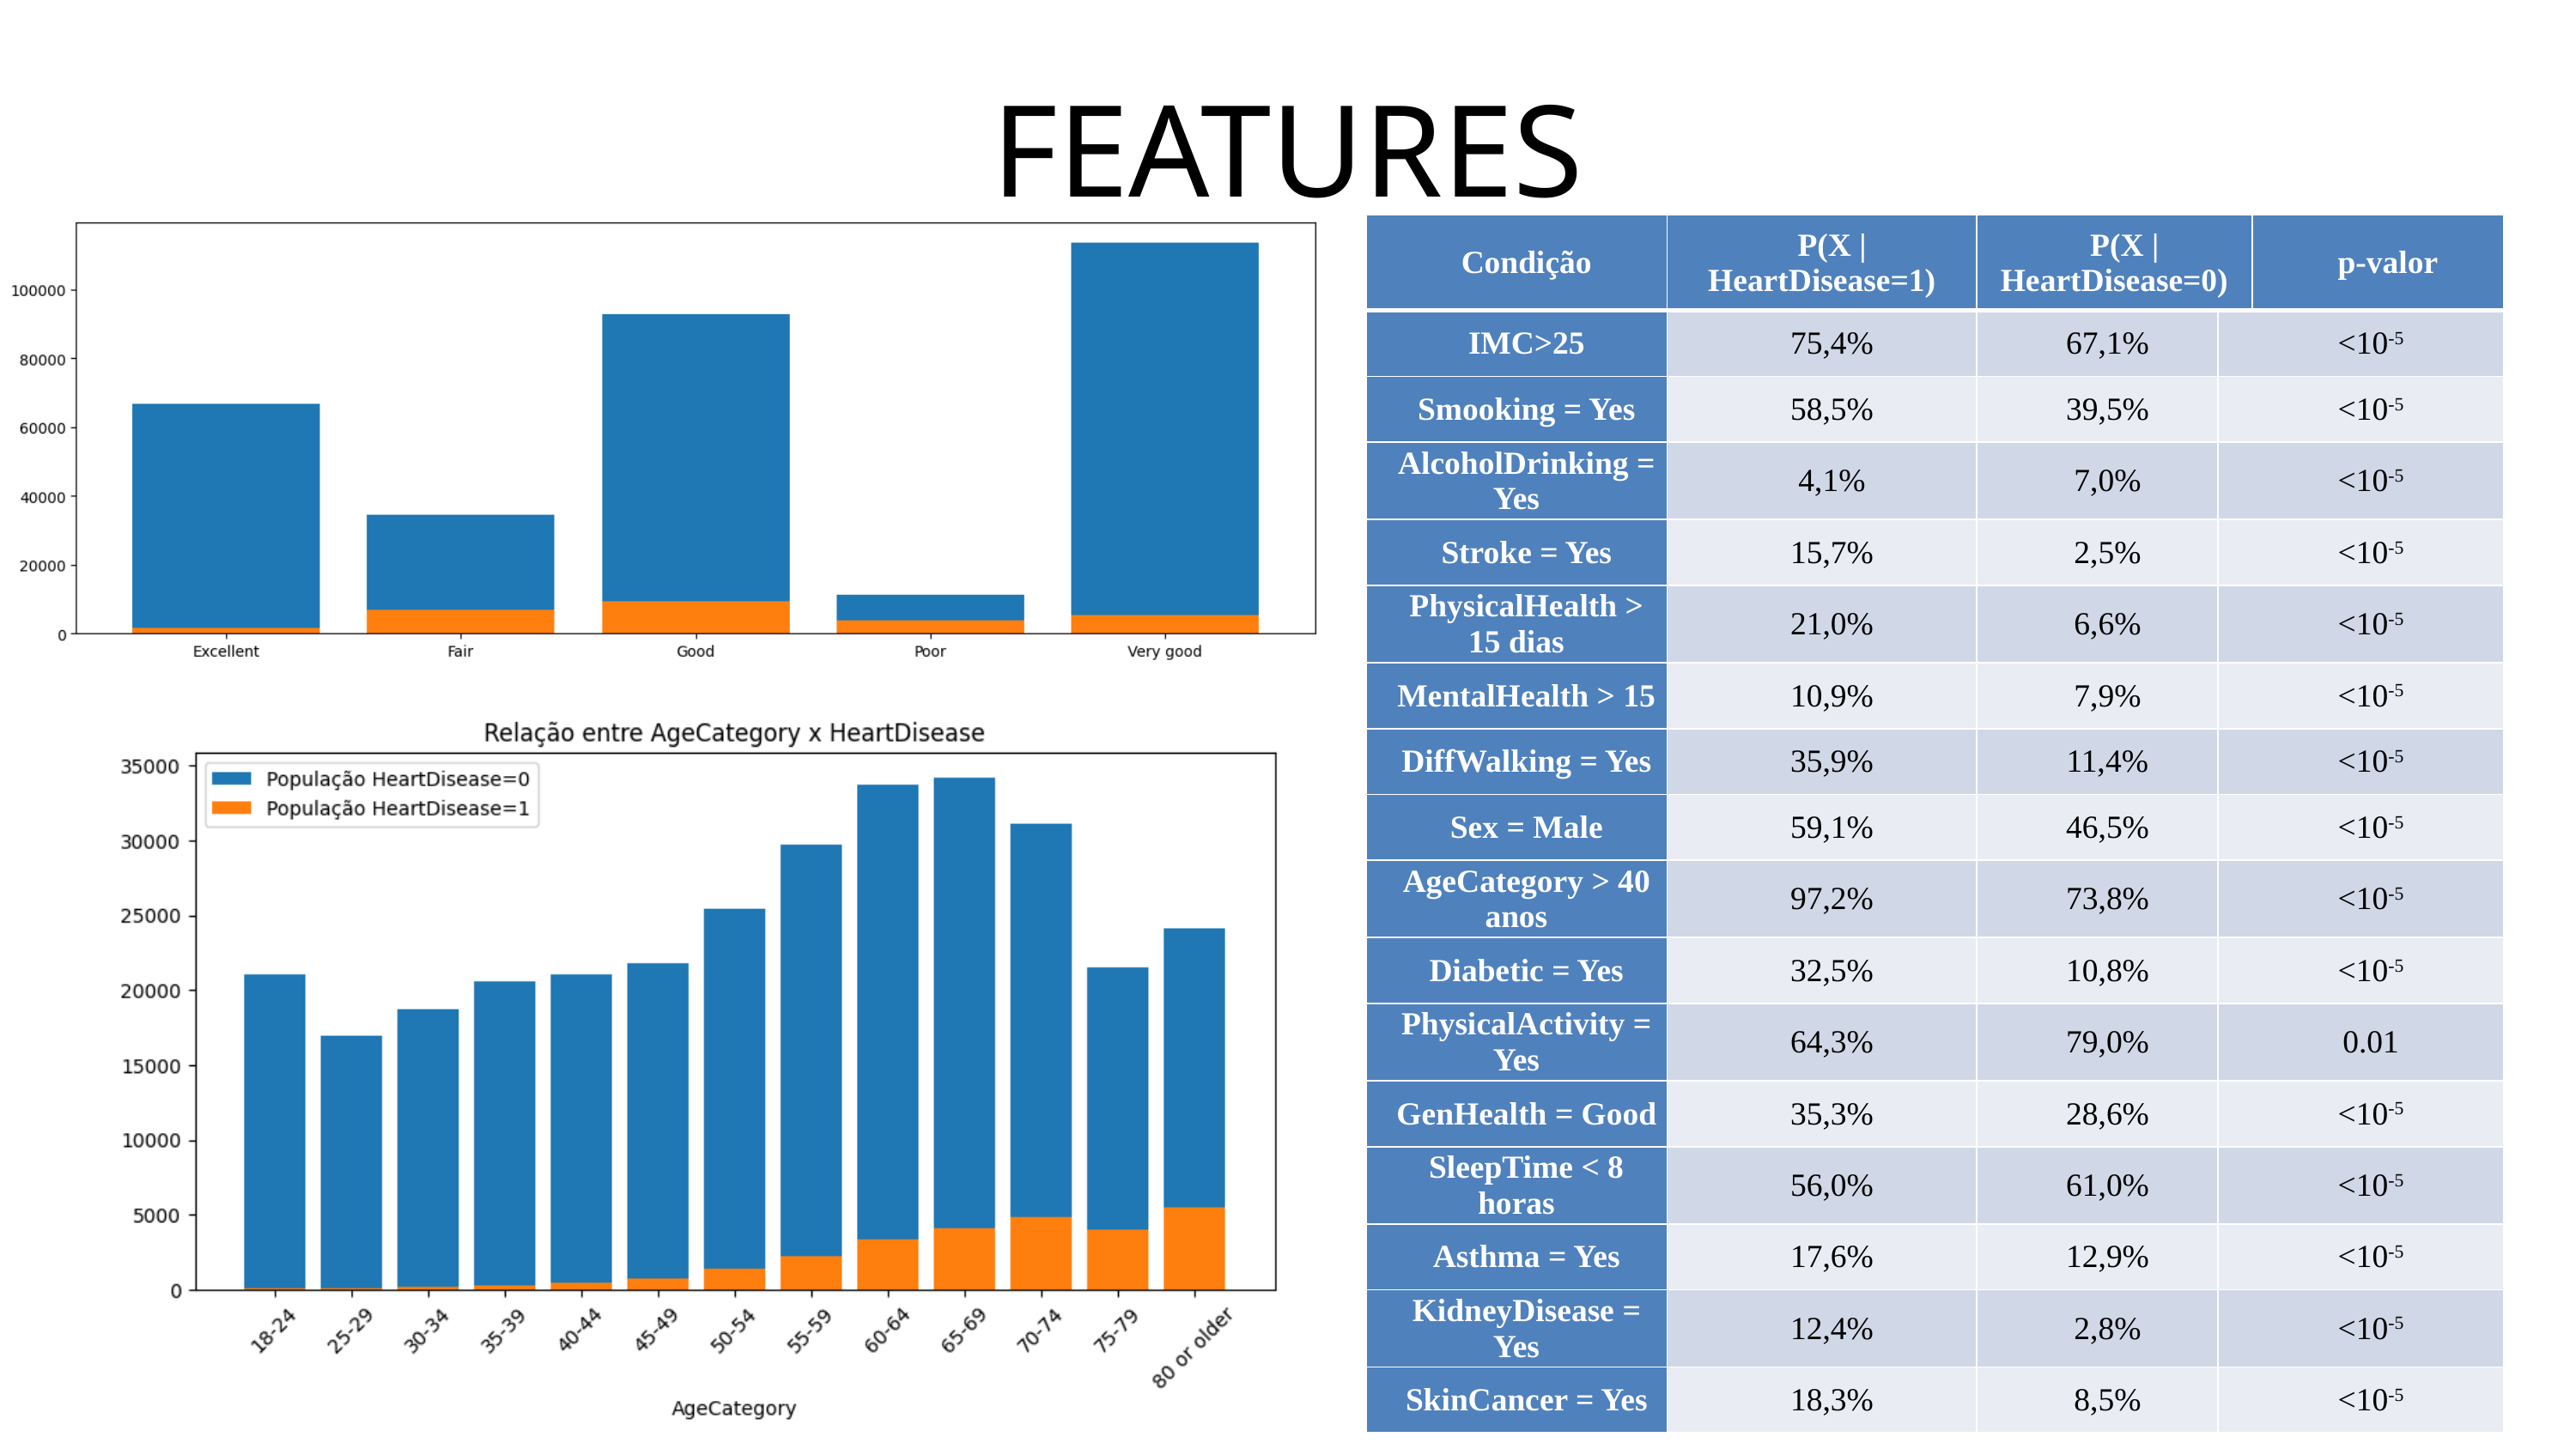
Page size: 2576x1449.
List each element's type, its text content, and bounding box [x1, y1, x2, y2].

table_cell 17,6% [1668, 1225, 1976, 1289]
table_header p-valor [2253, 215, 2503, 308]
table_cell <10-5 [2219, 1367, 2503, 1432]
table_cell PhysicalActivity = Yes [1367, 1004, 1667, 1080]
table_cell 46,5% [1978, 795, 2217, 859]
table_cell IMC>25 [1367, 312, 1667, 376]
table_cell 7,0% [1978, 443, 2217, 518]
table_cell 10,8% [1978, 938, 2217, 1003]
table_cell 79,0% [1978, 1004, 2217, 1080]
table_cell 73,8% [1978, 861, 2217, 937]
table_cell SleepTime < 8 horas [1367, 1148, 1667, 1223]
table_cell 56,0% [1668, 1148, 1976, 1223]
table_header Condição [1367, 215, 1667, 308]
table_cell KidneyDisease = Yes [1367, 1290, 1667, 1367]
table_cell 21,0% [1668, 586, 1976, 662]
table_cell <10-5 [2219, 586, 2503, 662]
picture [106, 708, 1289, 1434]
table_cell 7,9% [1978, 664, 2217, 728]
table_cell 12,4% [1668, 1290, 1976, 1367]
table_cell 97,2% [1668, 861, 1976, 937]
table_cell 4,1% [1668, 443, 1976, 518]
table_cell 2,8% [1978, 1290, 2217, 1367]
table_cell Asthma = Yes [1367, 1225, 1667, 1289]
table_cell 61,0% [1978, 1148, 2217, 1223]
table_cell MentalHealth > 15 [1367, 664, 1667, 728]
table_cell 59,1% [1668, 795, 1976, 859]
table_cell <10-5 [2219, 1225, 2503, 1289]
table_header P(X | HeartDisease=1) [1668, 215, 1976, 308]
table_cell <10-5 [2219, 1082, 2503, 1146]
table_cell SkinCancer = Yes [1367, 1367, 1667, 1432]
table_cell 12,9% [1978, 1225, 2217, 1289]
table_cell 6,6% [1978, 586, 2217, 662]
picture [0, 213, 1325, 670]
text_box FEATURES [241, 44, 2335, 222]
table_cell <10-5 [2219, 1148, 2503, 1223]
table_cell 58,5% [1668, 377, 1976, 441]
table_cell AgeCategory > 40 anos [1367, 861, 1667, 937]
table_cell Stroke = Yes [1367, 520, 1667, 585]
table_cell Diabetic = Yes [1367, 938, 1667, 1003]
table_cell 2,5% [1978, 520, 2217, 585]
table_cell <10-5 [2219, 312, 2503, 376]
table_cell 75,4% [1668, 312, 1976, 376]
table_cell <10-5 [2219, 861, 2503, 937]
table_cell 67,1% [1978, 312, 2217, 376]
table_cell Smooking = Yes [1367, 377, 1667, 441]
table_cell 28,6% [1978, 1082, 2217, 1146]
table_cell 64,3% [1668, 1004, 1976, 1080]
table_cell DiffWalking = Yes [1367, 730, 1667, 794]
table_header P(X | HeartDisease=0) [1978, 215, 2251, 308]
table_cell <10-5 [2219, 795, 2503, 859]
table_cell <10-5 [2219, 377, 2503, 441]
table_cell 8,5% [1978, 1367, 2217, 1432]
table_cell 10,9% [1668, 664, 1976, 728]
table_cell <10-5 [2219, 730, 2503, 794]
table_cell 0.01 [2219, 1004, 2503, 1080]
table_cell 11,4% [1978, 730, 2217, 794]
table_cell 39,5% [1978, 377, 2217, 441]
table_cell <10-5 [2219, 664, 2503, 728]
table_cell Sex = Male [1367, 795, 1667, 859]
table_cell <10-5 [2219, 938, 2503, 1003]
table_cell 32,5% [1668, 938, 1976, 1003]
table_cell 15,7% [1668, 520, 1976, 585]
table_cell 35,9% [1668, 730, 1976, 794]
table_cell <10-5 [2219, 1290, 2503, 1367]
table_cell 35,3% [1668, 1082, 1976, 1146]
table_cell <10-5 [2219, 520, 2503, 585]
table_cell AlcoholDrinking = Yes [1367, 443, 1667, 518]
table_cell PhysicalHealth > 15 dias [1367, 586, 1667, 662]
table_cell 18,3% [1668, 1367, 1976, 1432]
table_cell <10-5 [2219, 443, 2503, 518]
table_cell GenHealth = Good [1367, 1082, 1667, 1146]
